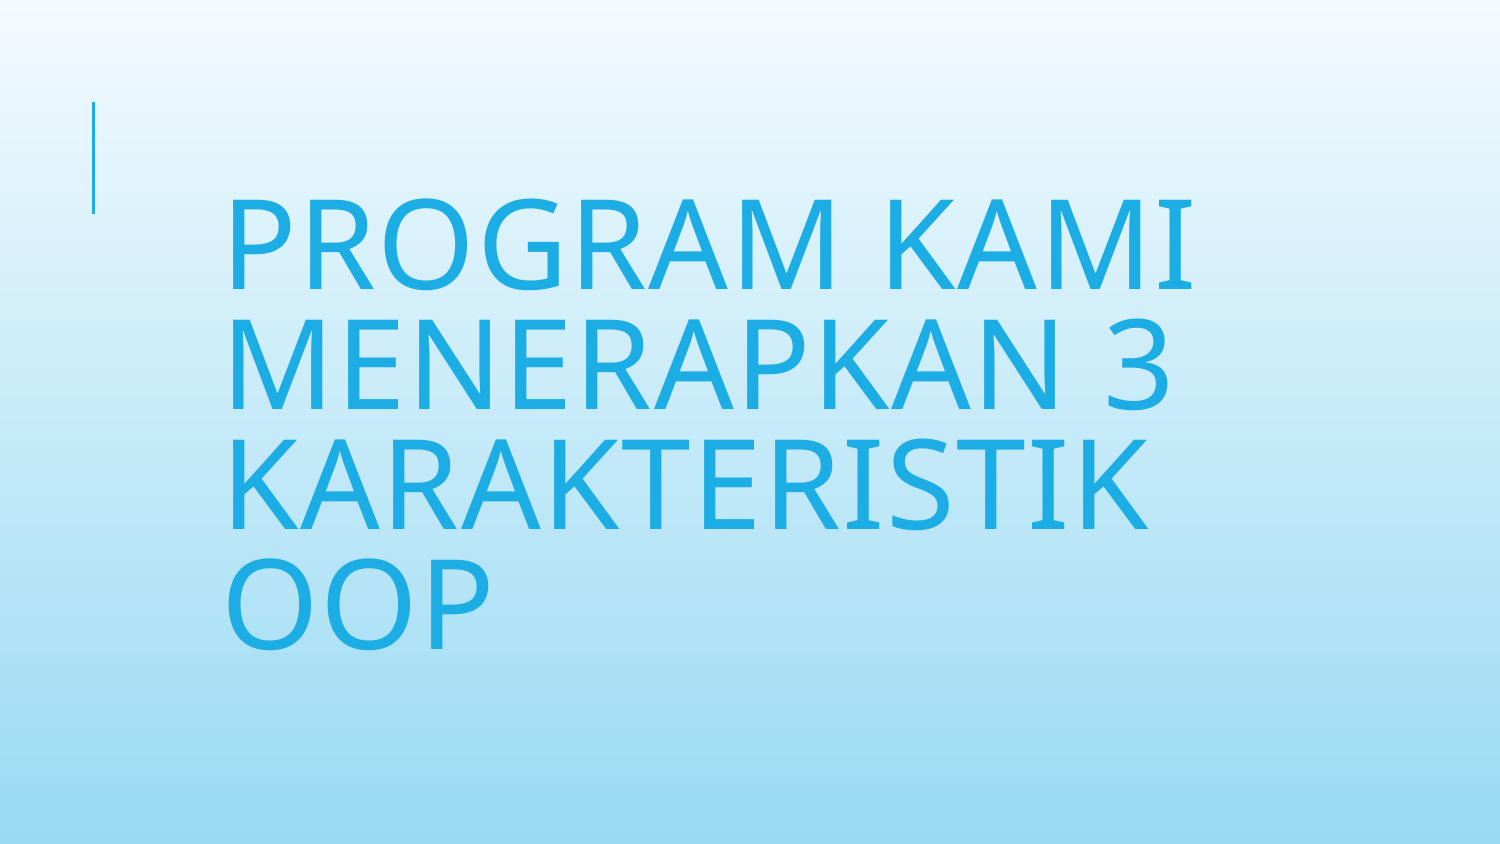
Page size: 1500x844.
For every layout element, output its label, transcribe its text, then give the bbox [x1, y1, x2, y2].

title Program kami menerapkan 3 karakteristik oop [206, 339, 1282, 529]
